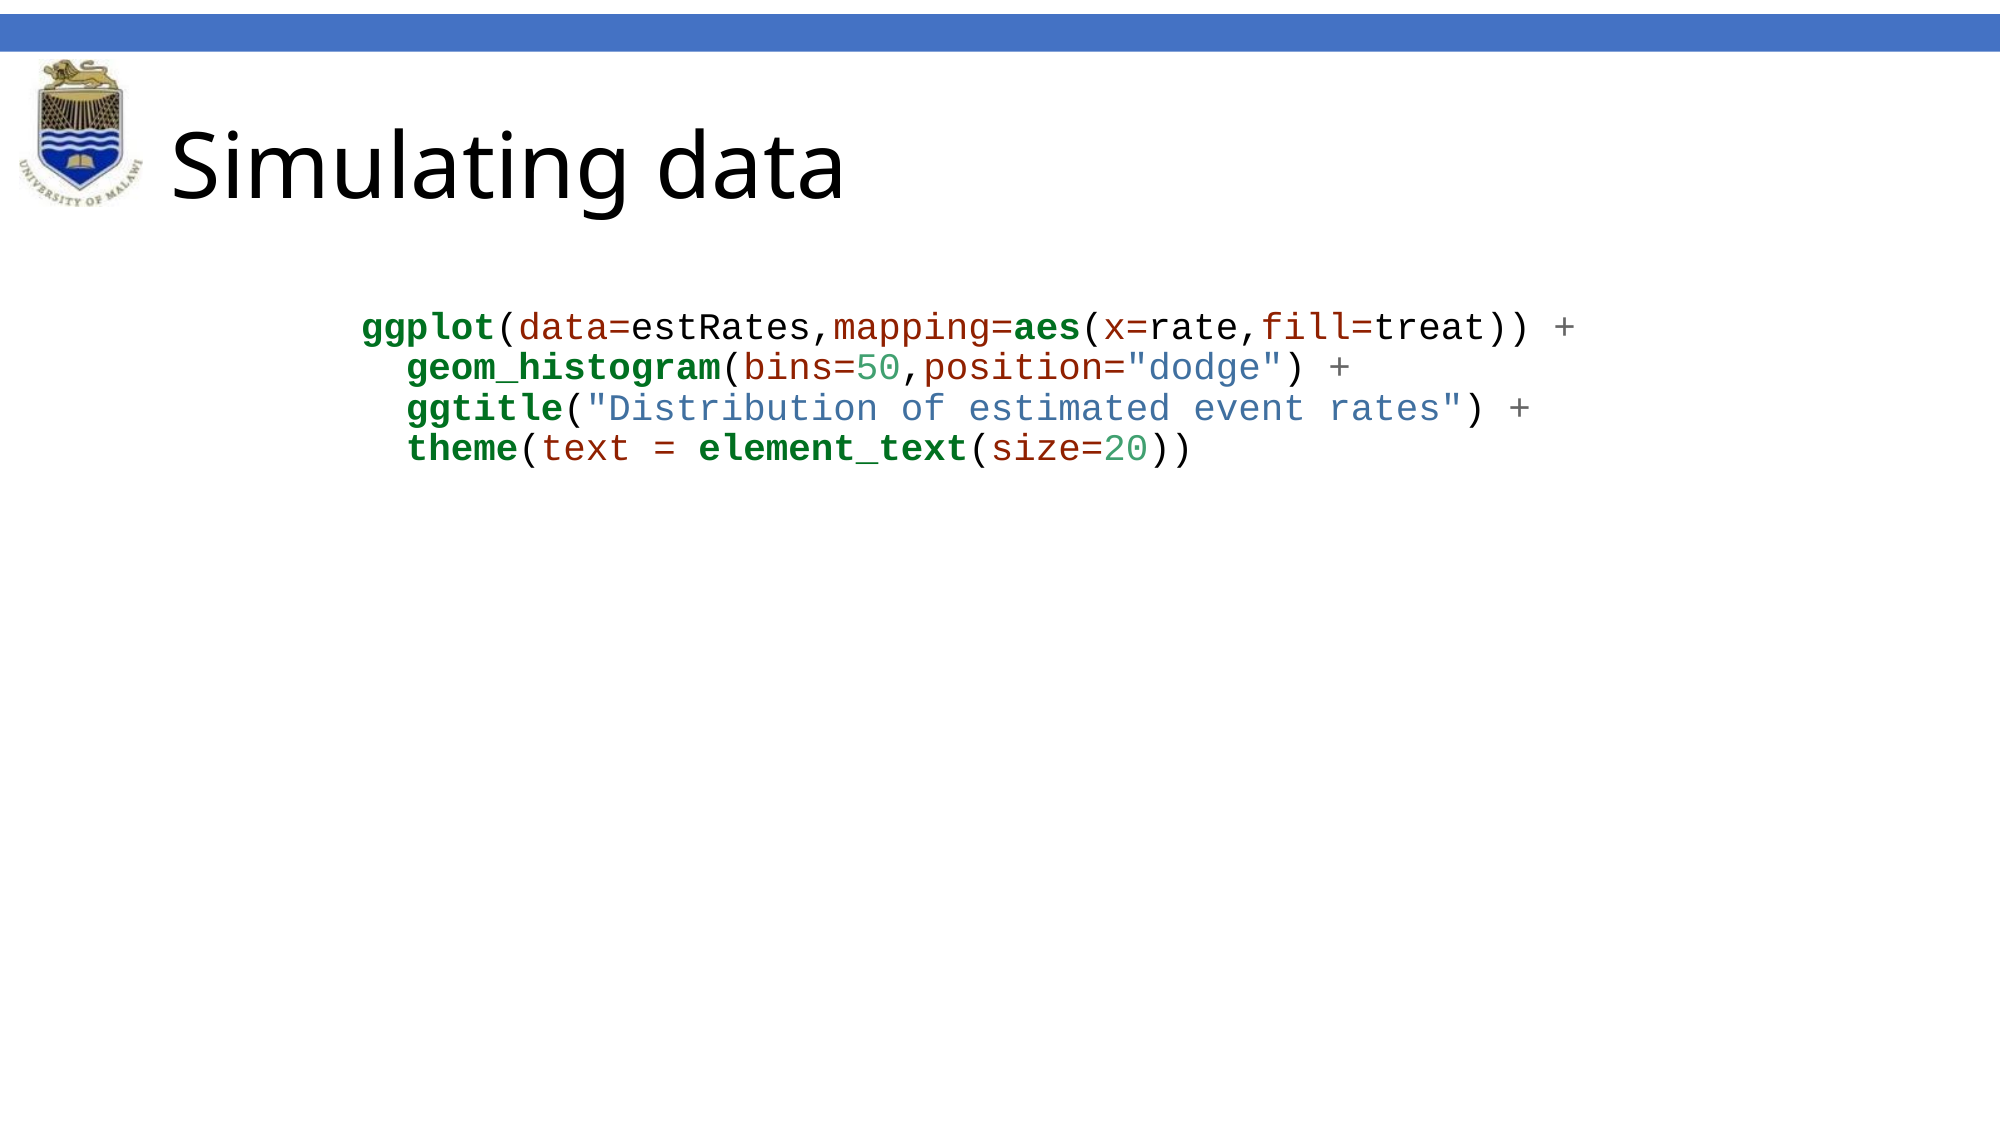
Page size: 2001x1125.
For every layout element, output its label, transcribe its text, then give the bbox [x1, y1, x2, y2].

list ggplot(data=estRates,mapping=aes(x=rate,fill=treat)) + geom_histogram(bins=50,position="dodge") + ggtitle("Distribution of estimated event rates") + theme(text = element_text(size=20)) [137, 299, 1863, 1066]
picture [19, 59, 143, 207]
title Simulating data [155, 59, 1851, 278]
